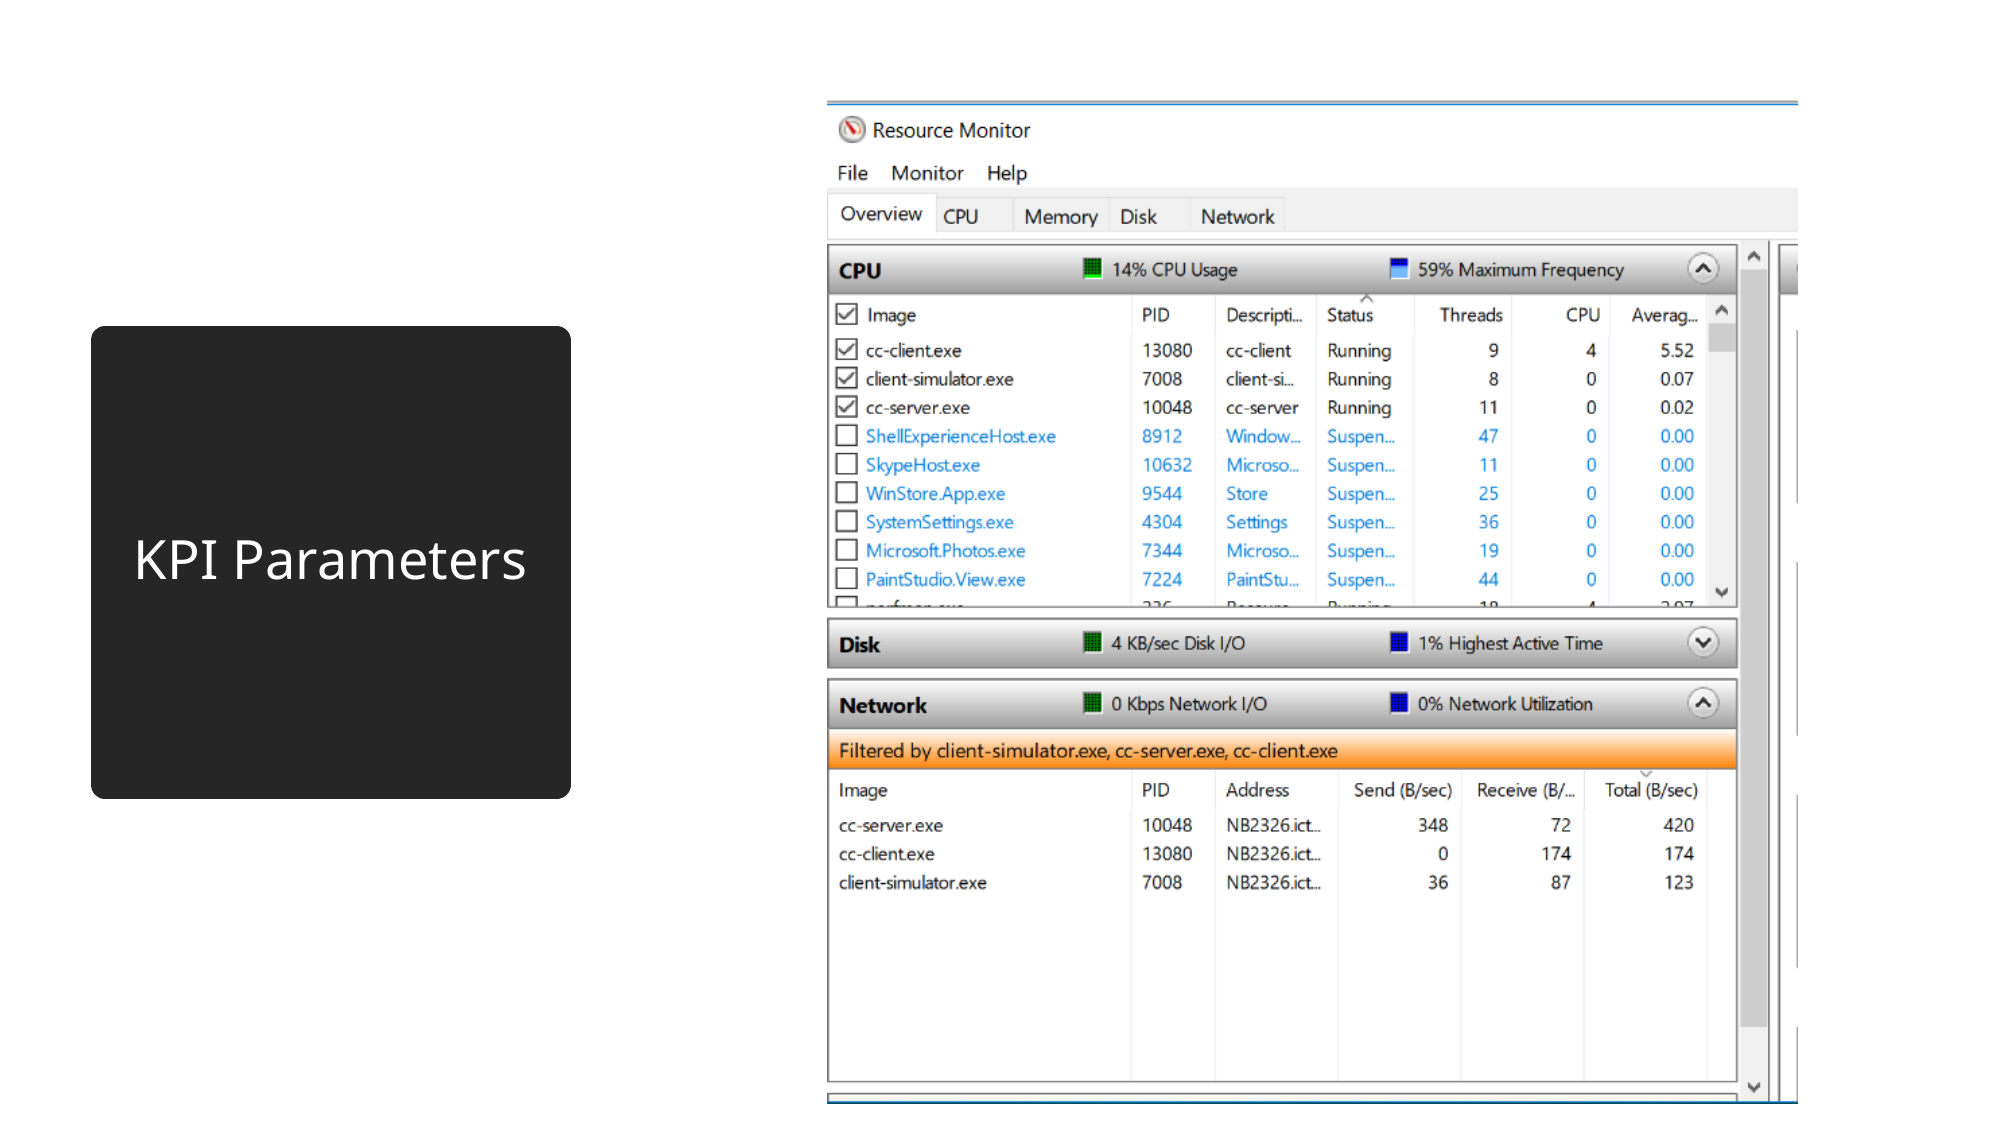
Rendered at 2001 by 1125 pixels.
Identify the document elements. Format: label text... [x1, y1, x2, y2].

title KPI Parameters [105, 340, 557, 785]
picture [827, 100, 1798, 1104]
